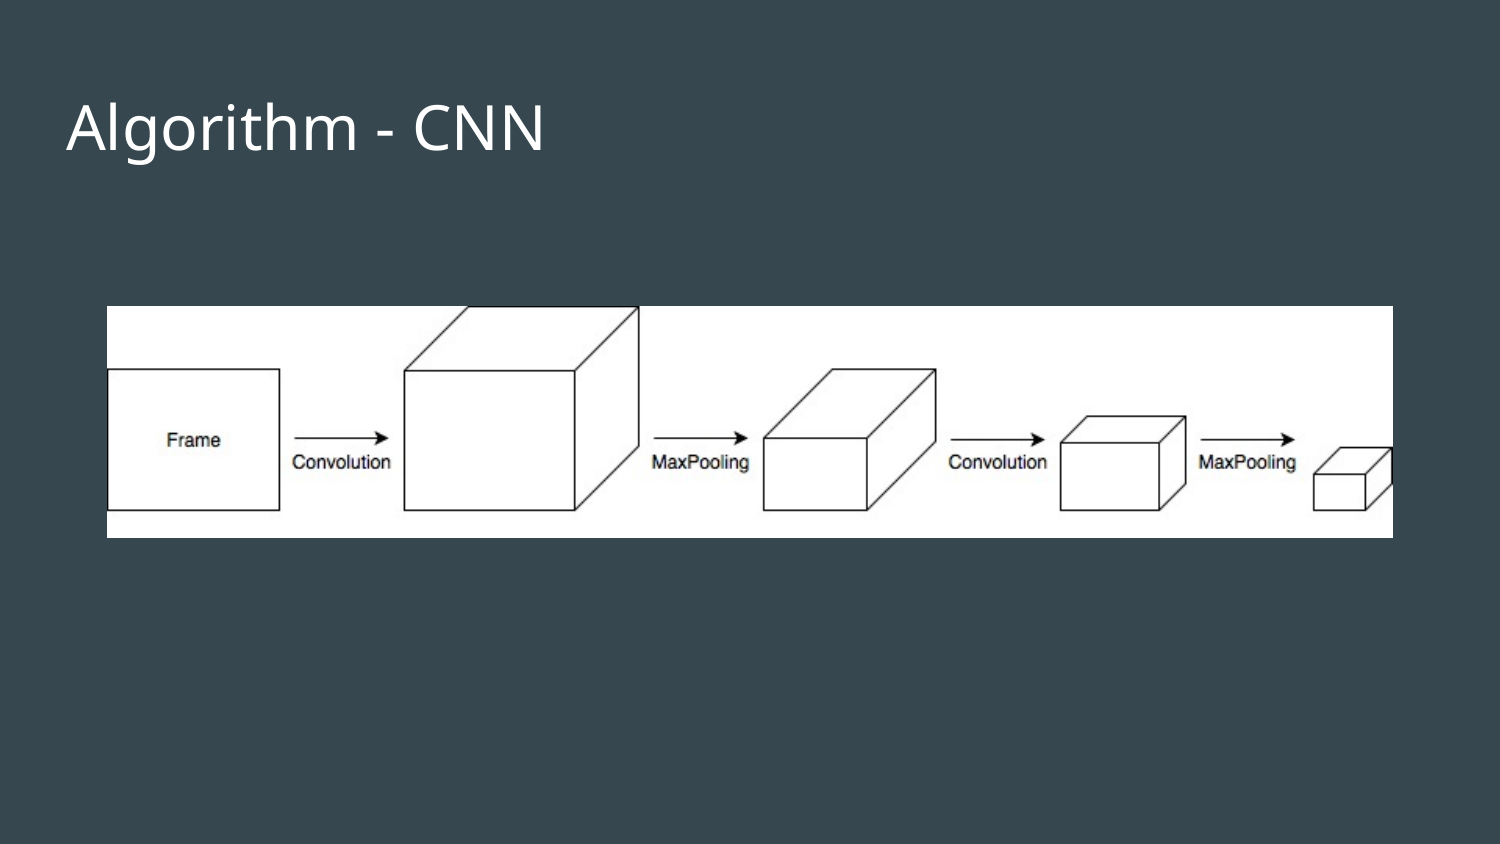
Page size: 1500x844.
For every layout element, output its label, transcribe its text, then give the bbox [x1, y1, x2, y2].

picture [106, 305, 1394, 538]
title Algorithm - CNN [51, 72, 1449, 167]
